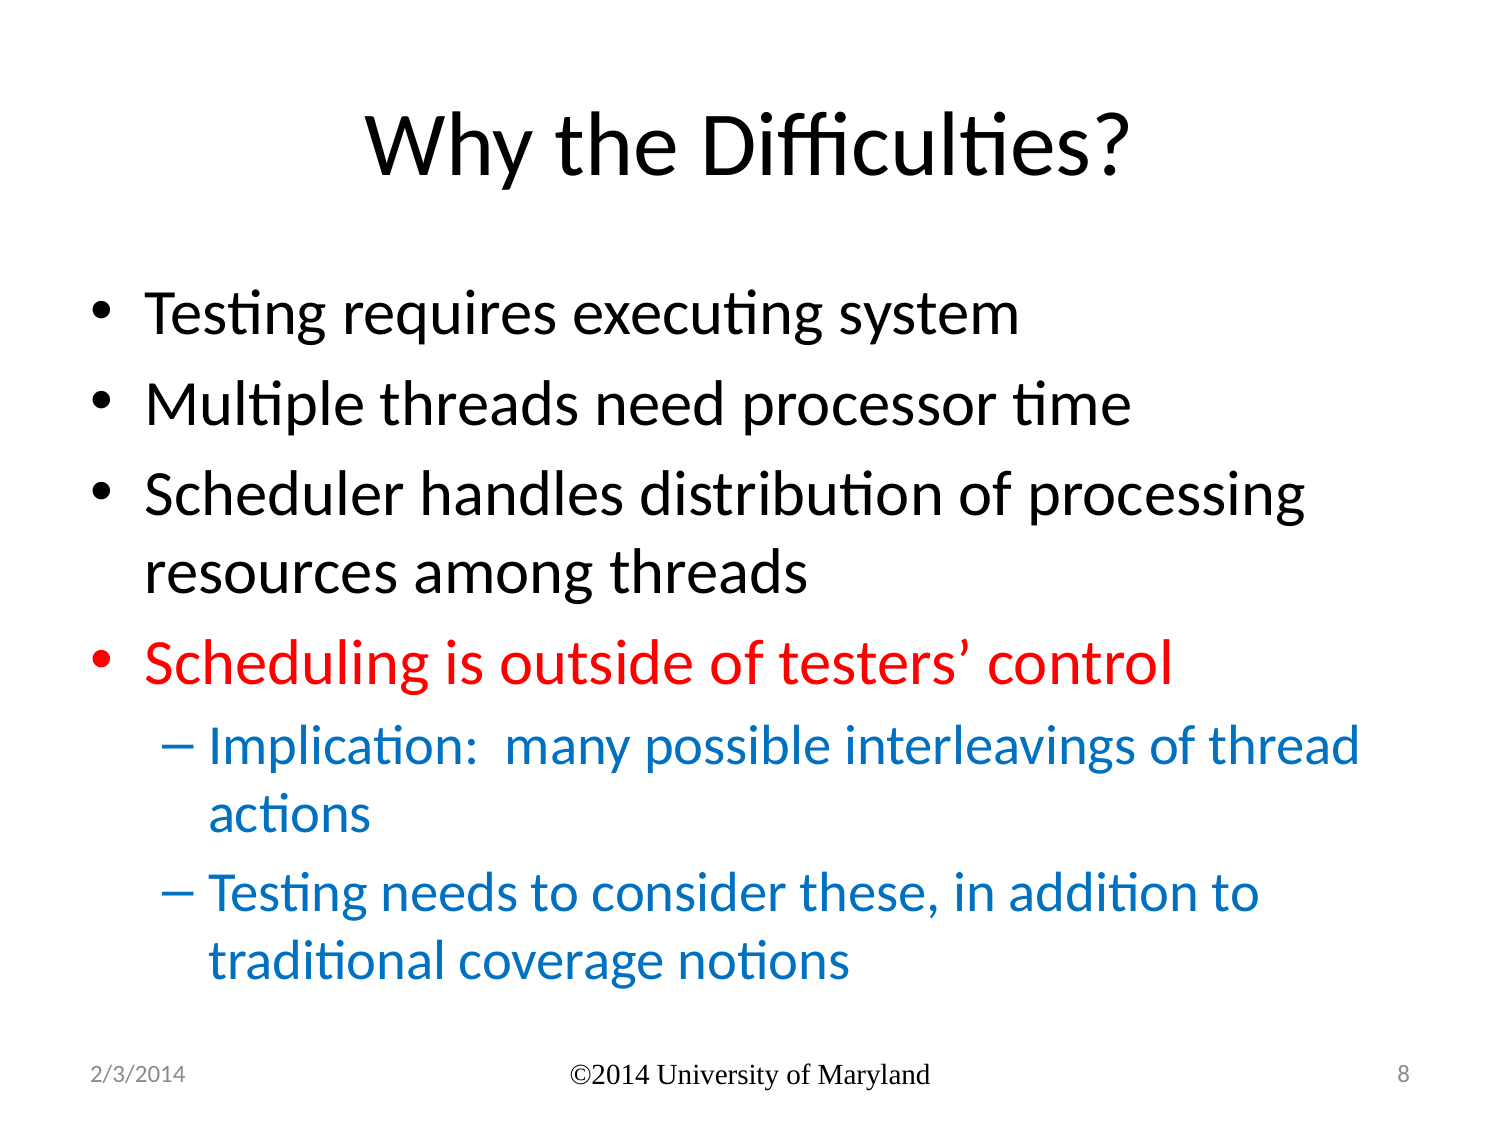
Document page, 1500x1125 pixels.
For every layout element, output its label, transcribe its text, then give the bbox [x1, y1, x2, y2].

footer ©2014 University of Maryland [512, 1042, 988, 1103]
slide_number 8 [1074, 1042, 1425, 1103]
title Why the Difficulties? [75, 45, 1425, 233]
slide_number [75, 1042, 425, 1103]
list Testing requires executing system Multiple threads need processor time Scheduler handles distribution of processing resources among threads Scheduling is outside of testers’ control Implication: many possible interleavings of thread actions Testing needs to consider these, in addition to traditional coverage notions [75, 262, 1425, 1005]
